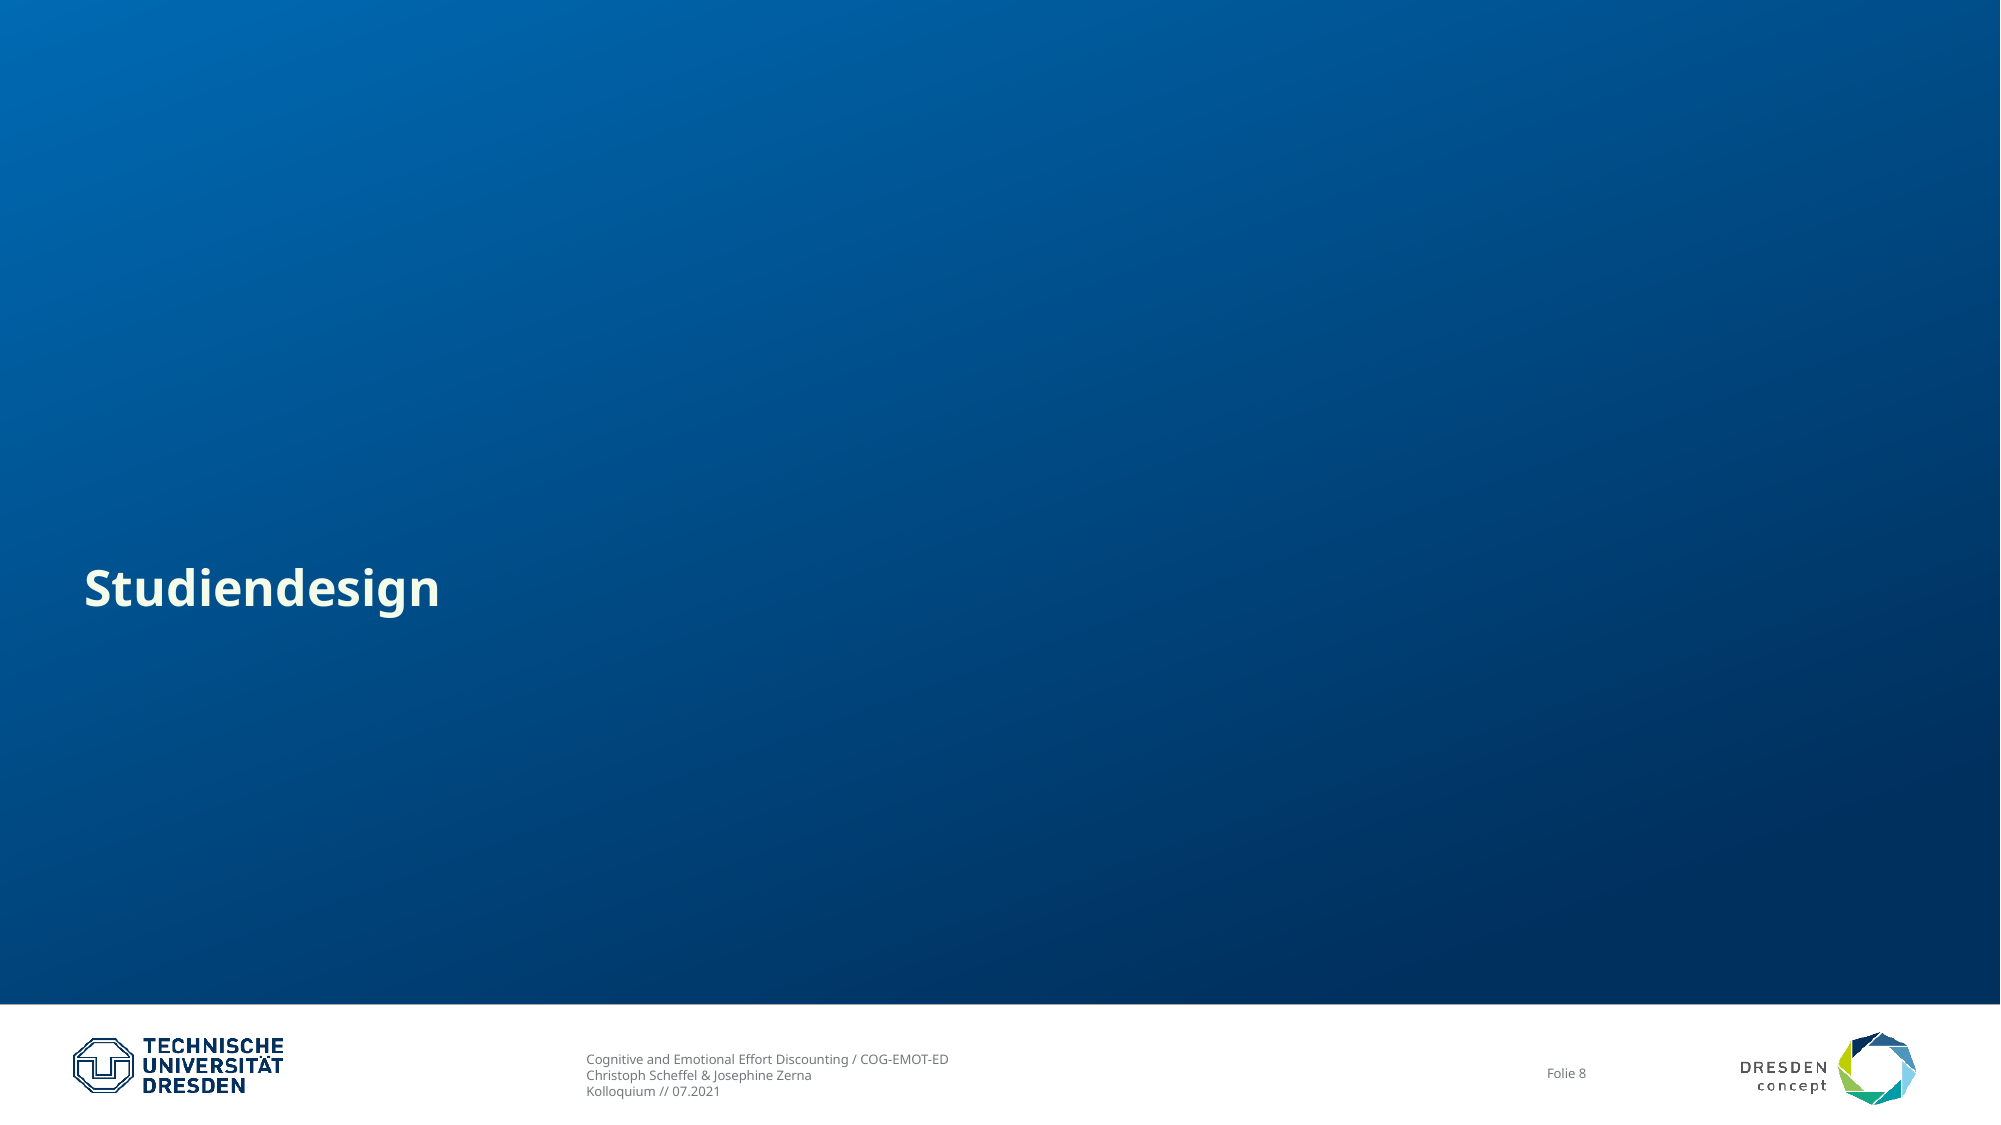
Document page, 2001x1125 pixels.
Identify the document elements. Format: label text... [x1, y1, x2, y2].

list Studiendesign [84, 556, 1880, 828]
picture [1741, 1032, 1916, 1105]
picture [73, 1038, 283, 1093]
